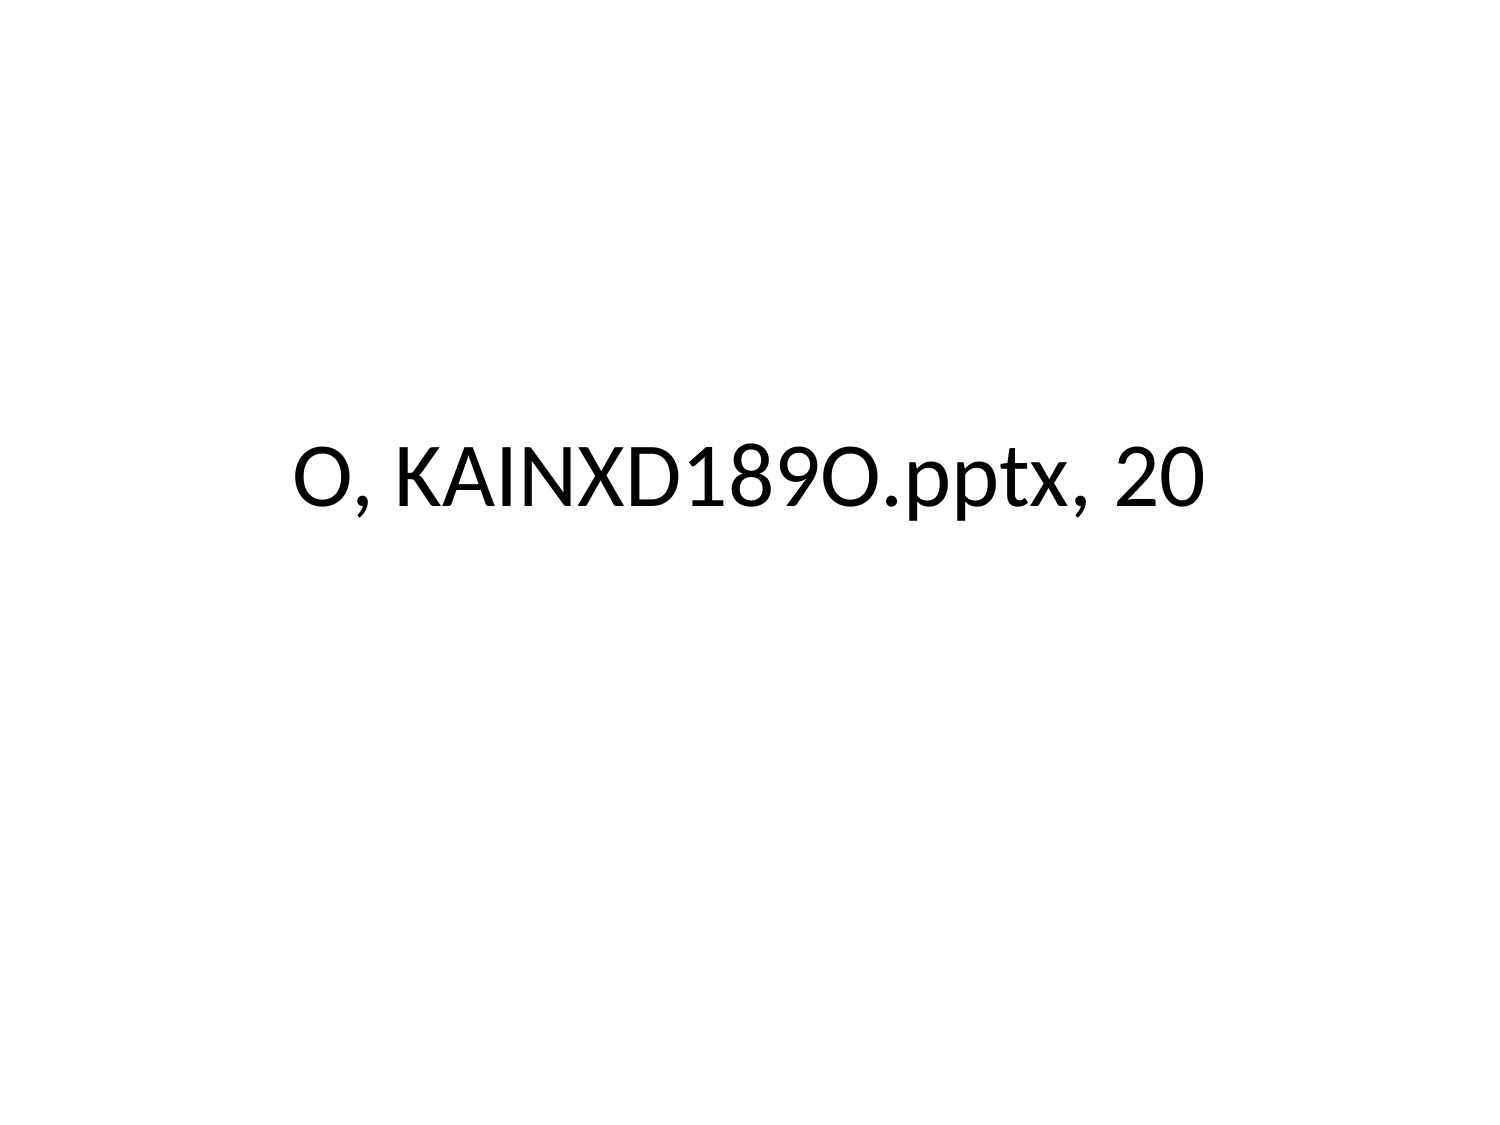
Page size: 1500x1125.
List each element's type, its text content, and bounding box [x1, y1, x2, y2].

title O, KAINXD189O.pptx, 20 [112, 349, 1388, 591]
